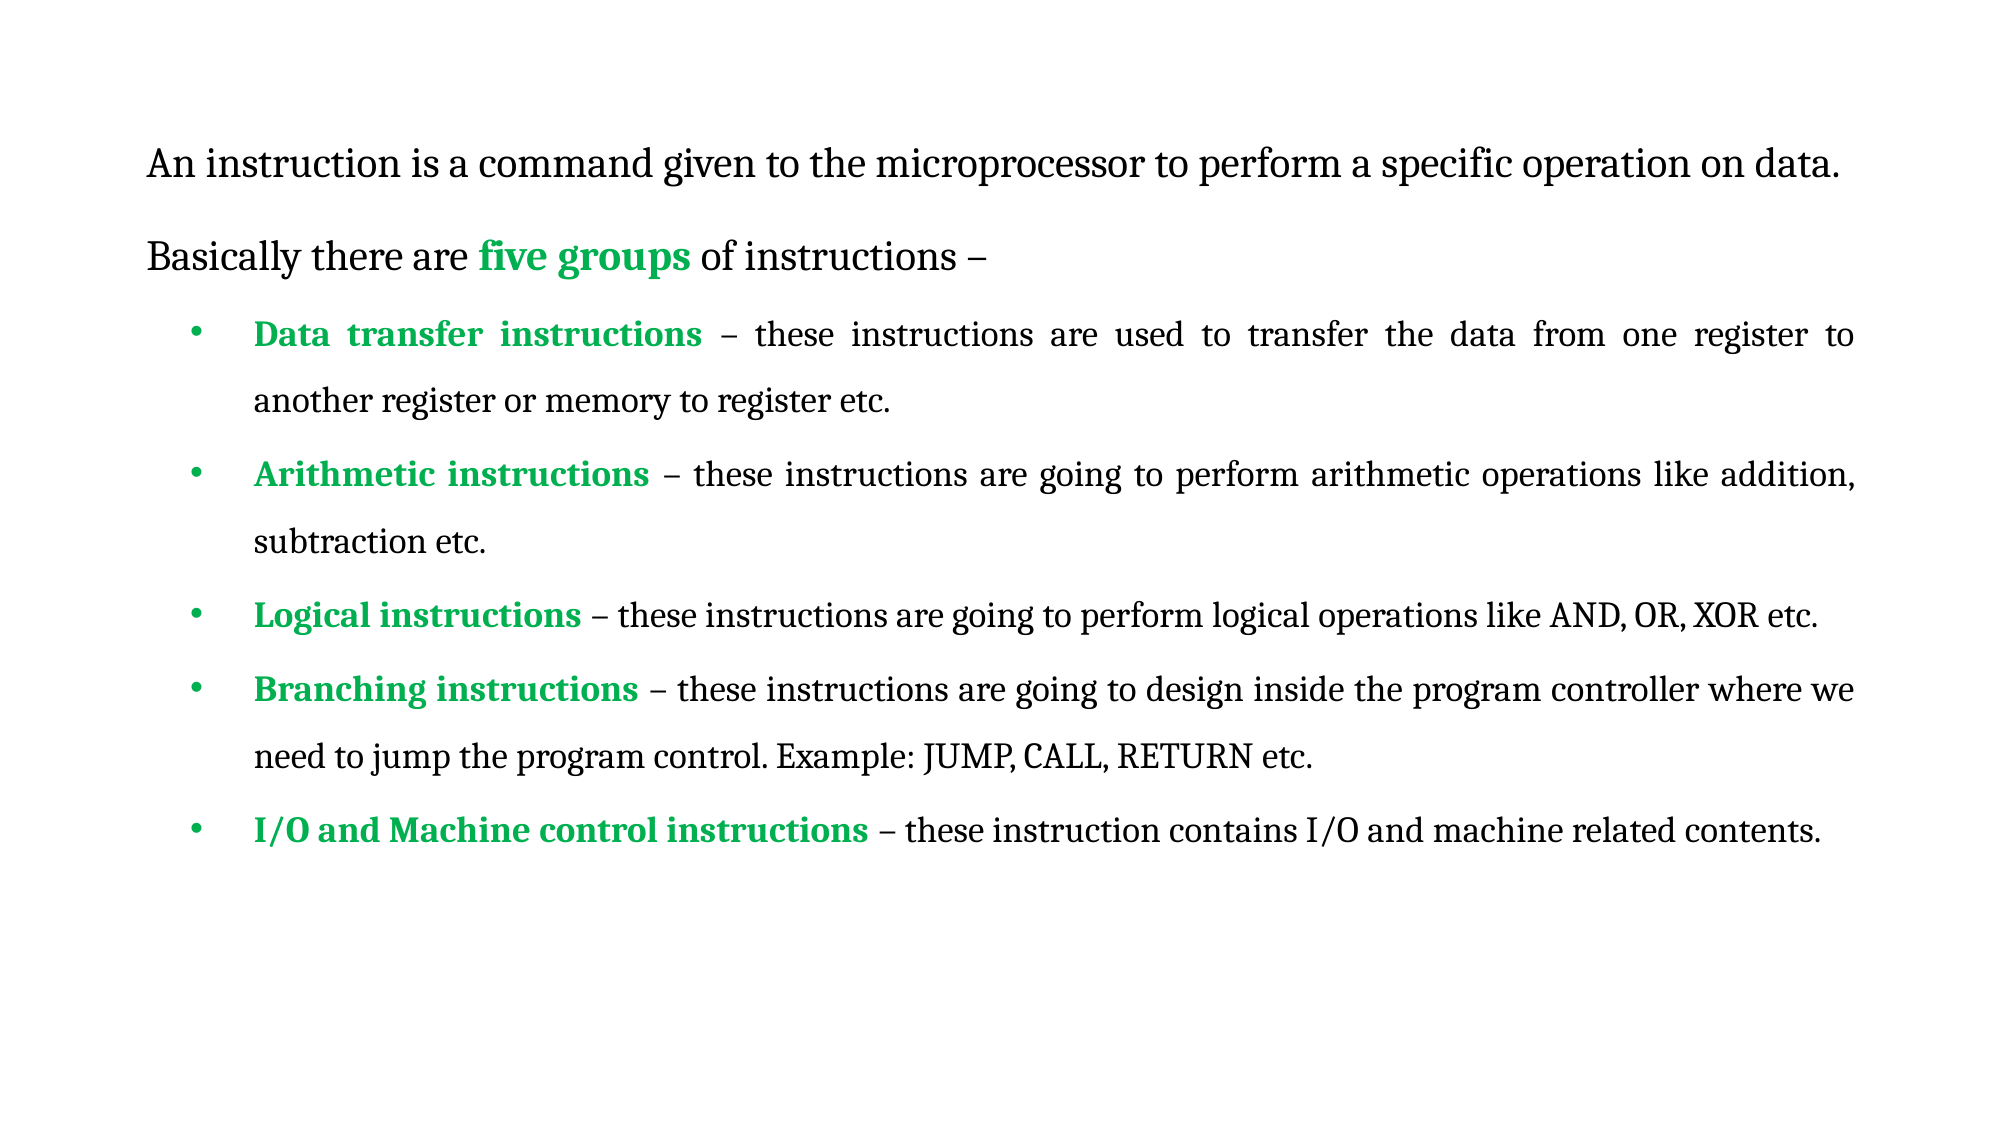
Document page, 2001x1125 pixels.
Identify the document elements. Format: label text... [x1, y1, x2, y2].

list An instruction is a command given to the microprocessor to perform a specific operation on data. Basically there are five groups of instructions – Data transfer instructions – these instructions are used to transfer the data from one register to another register or memory to register etc. Arithmetic instructions – these instructions are going to perform arithmetic operations like addition, subtraction etc. Logical instructions – these instructions are going to perform logical operations like AND, OR, XOR etc. Branching instructions – these instructions are going to design inside the program controller where we need to jump the program control. Example: JUMP, CALL, RETURN etc. I/O and Machine control instructions – these instruction contains I/O and machine related contents. [131, 101, 1872, 1050]
